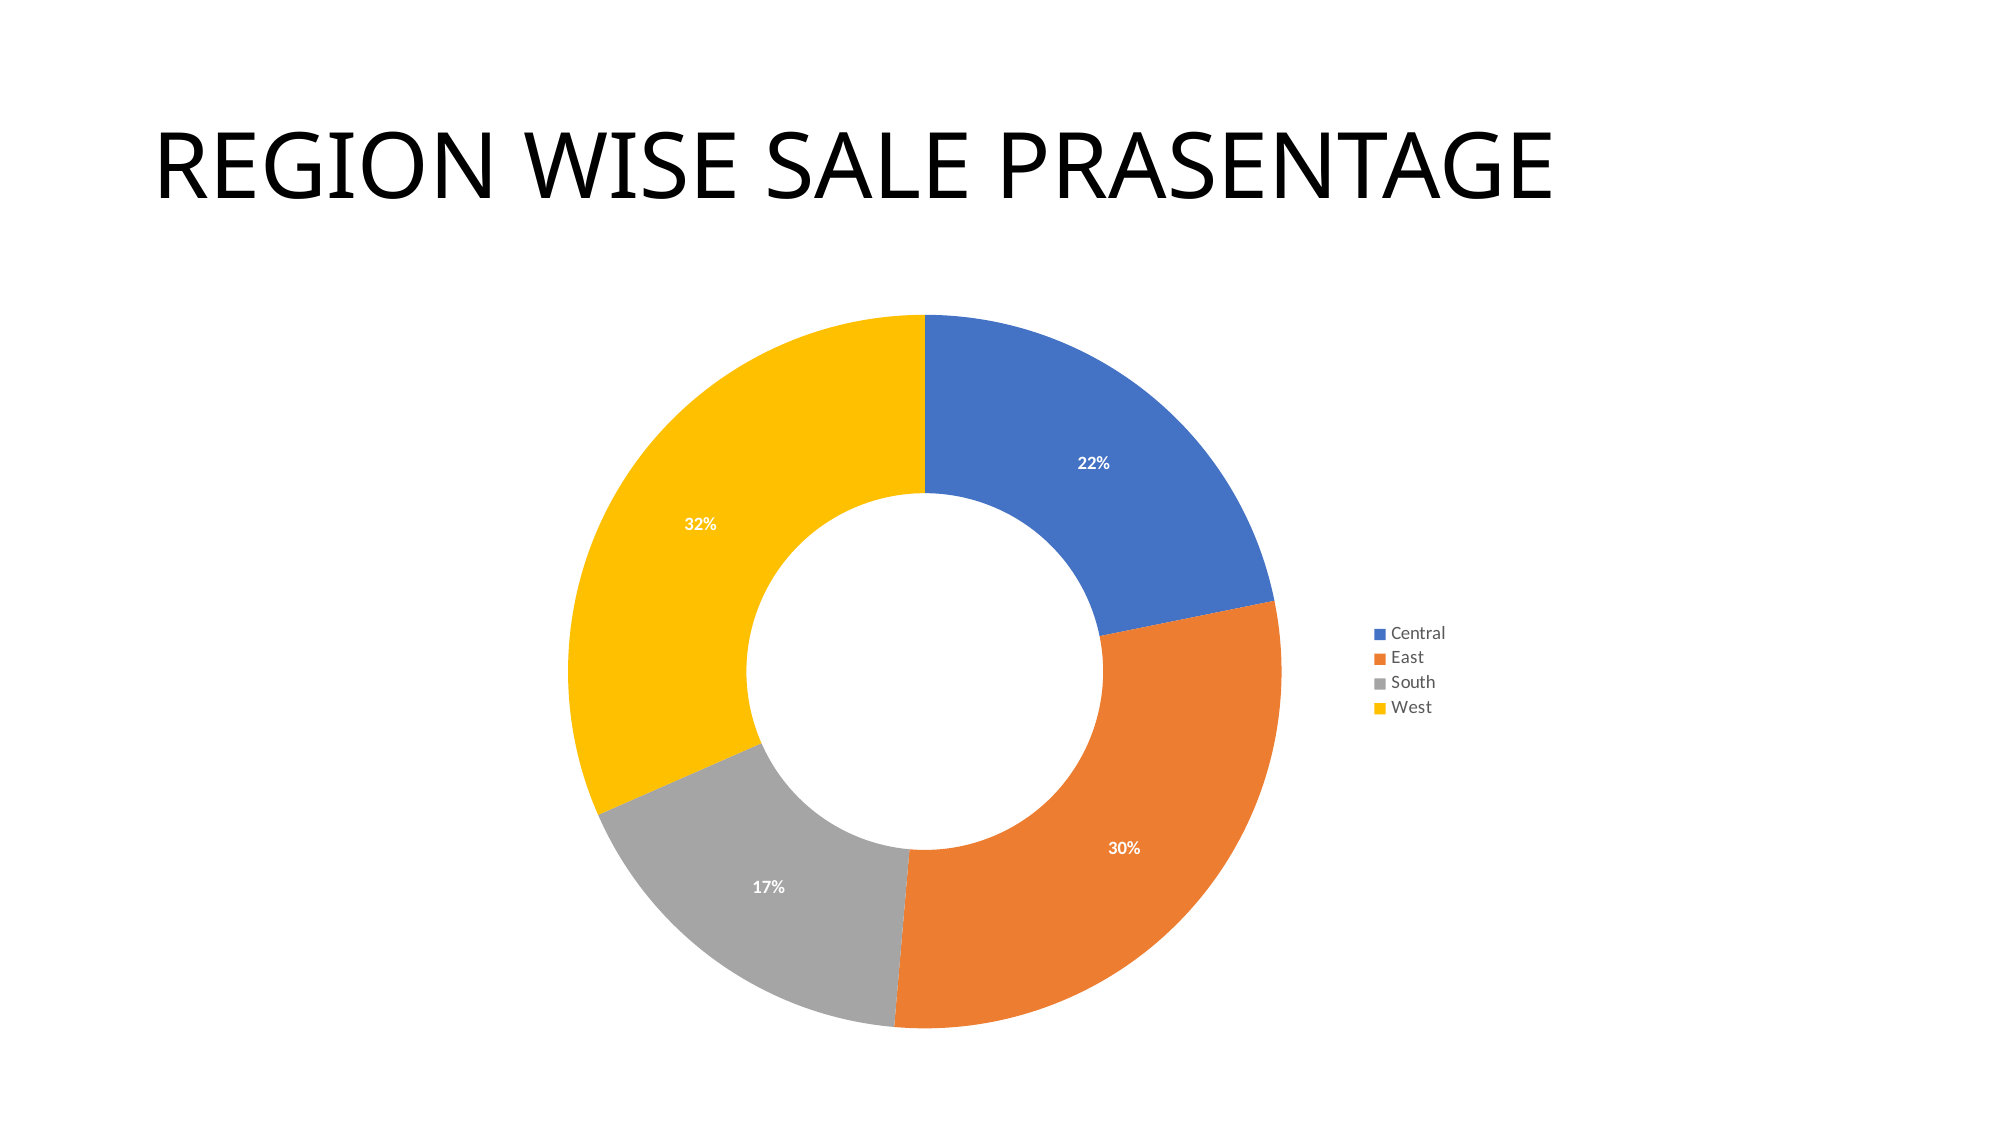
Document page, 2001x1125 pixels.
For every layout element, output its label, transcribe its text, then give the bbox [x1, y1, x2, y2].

title REGION WISE SALE PRASENTAGE [137, 59, 1863, 278]
chart [481, 299, 1465, 1044]
